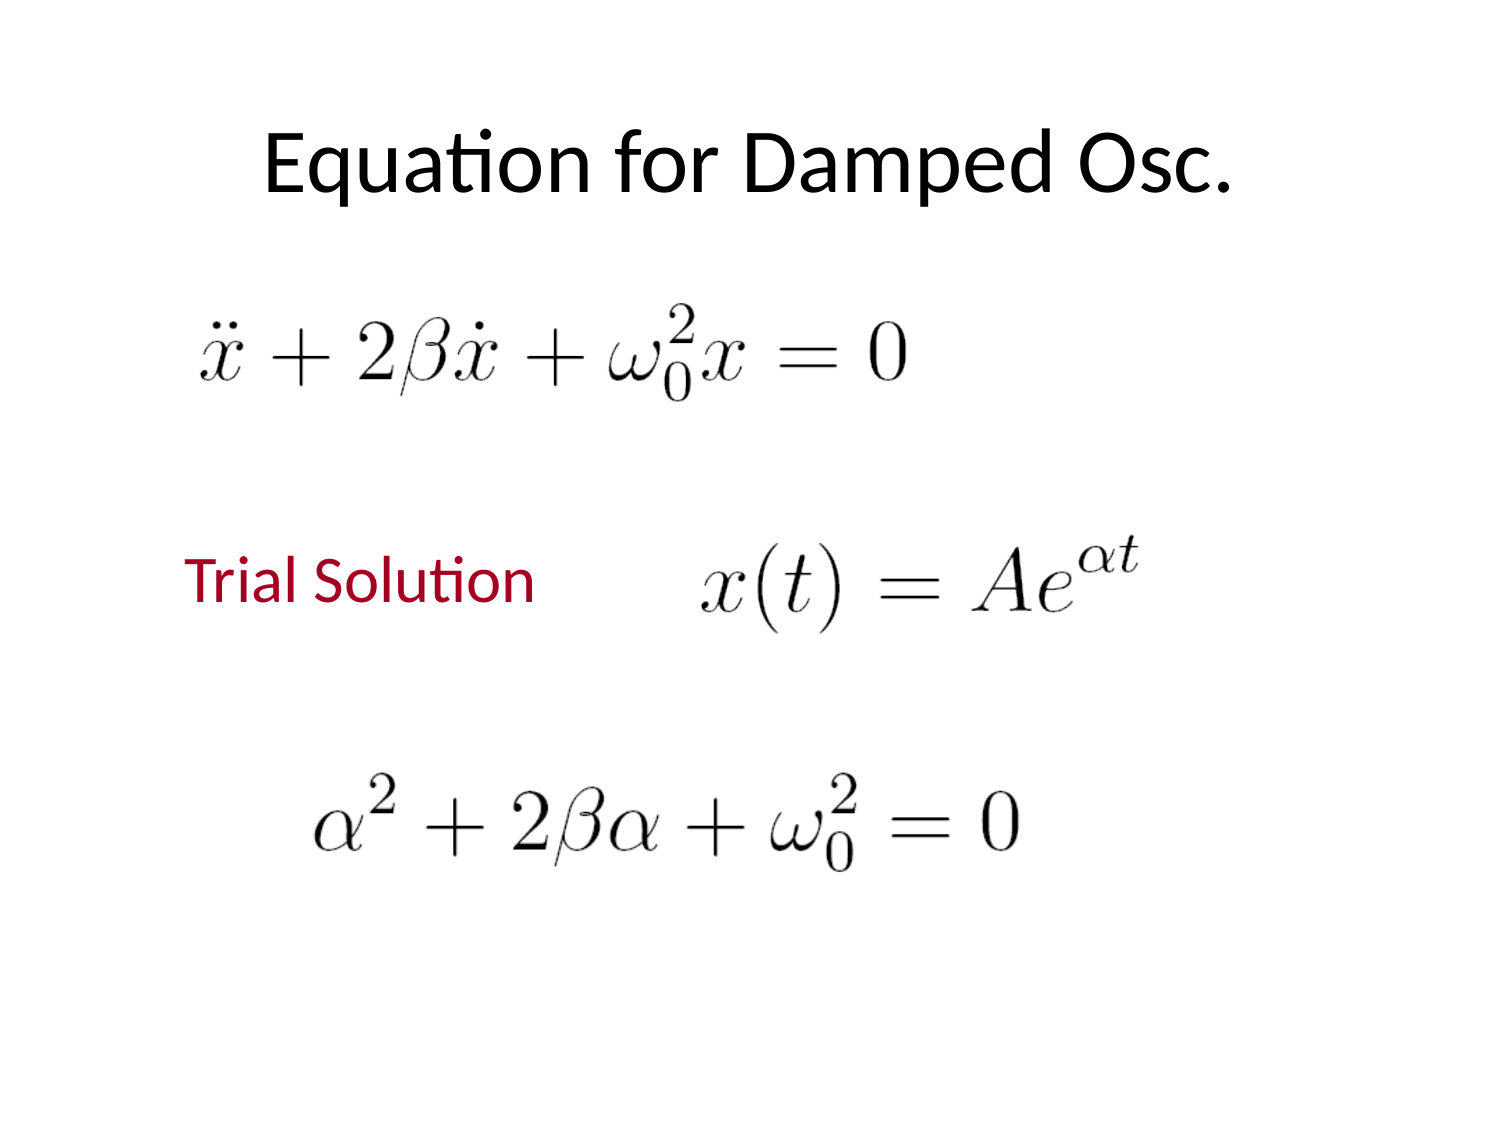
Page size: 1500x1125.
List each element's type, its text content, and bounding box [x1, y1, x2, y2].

picture [162, 249, 979, 438]
title Equation for Damped Osc. [112, 62, 1388, 250]
picture [274, 724, 1055, 906]
text_box Trial Solution [169, 528, 553, 624]
picture [662, 499, 1160, 662]
